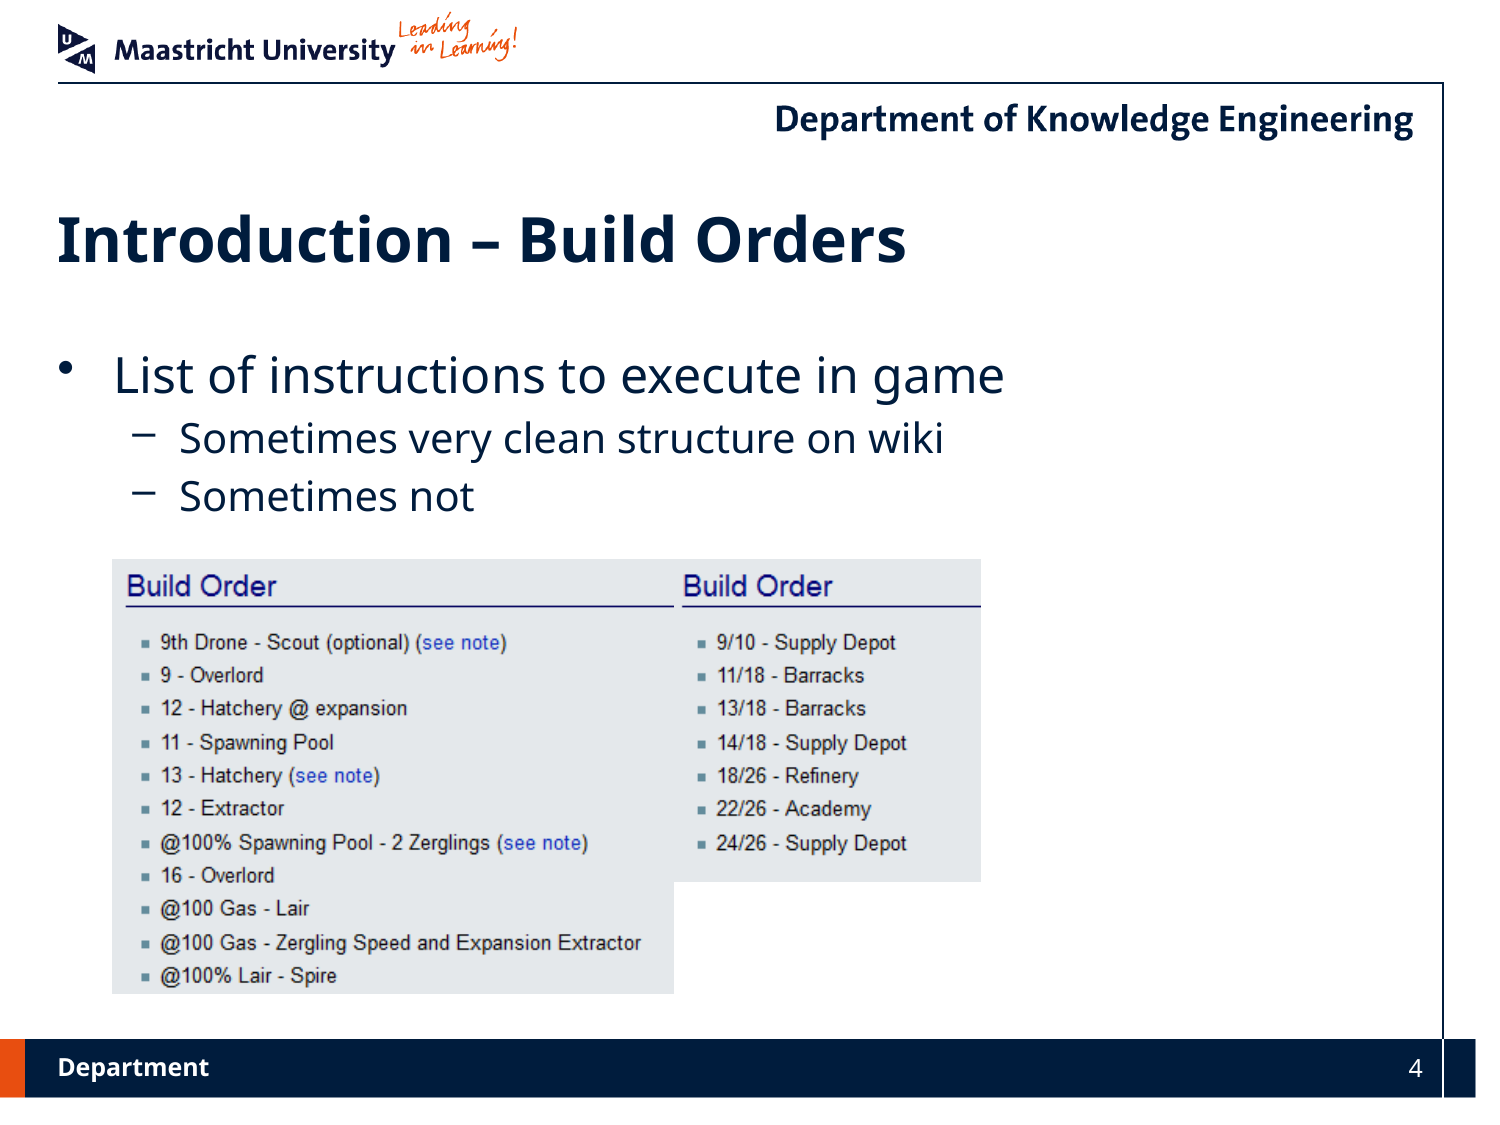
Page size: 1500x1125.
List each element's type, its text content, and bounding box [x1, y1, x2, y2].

picture [0, 0, 1500, 1125]
title Introduction – Build Orders [57, 200, 1425, 325]
list List of instructions to execute in game Sometimes very clean structure on wiki Sometimes not [57, 343, 1425, 1019]
